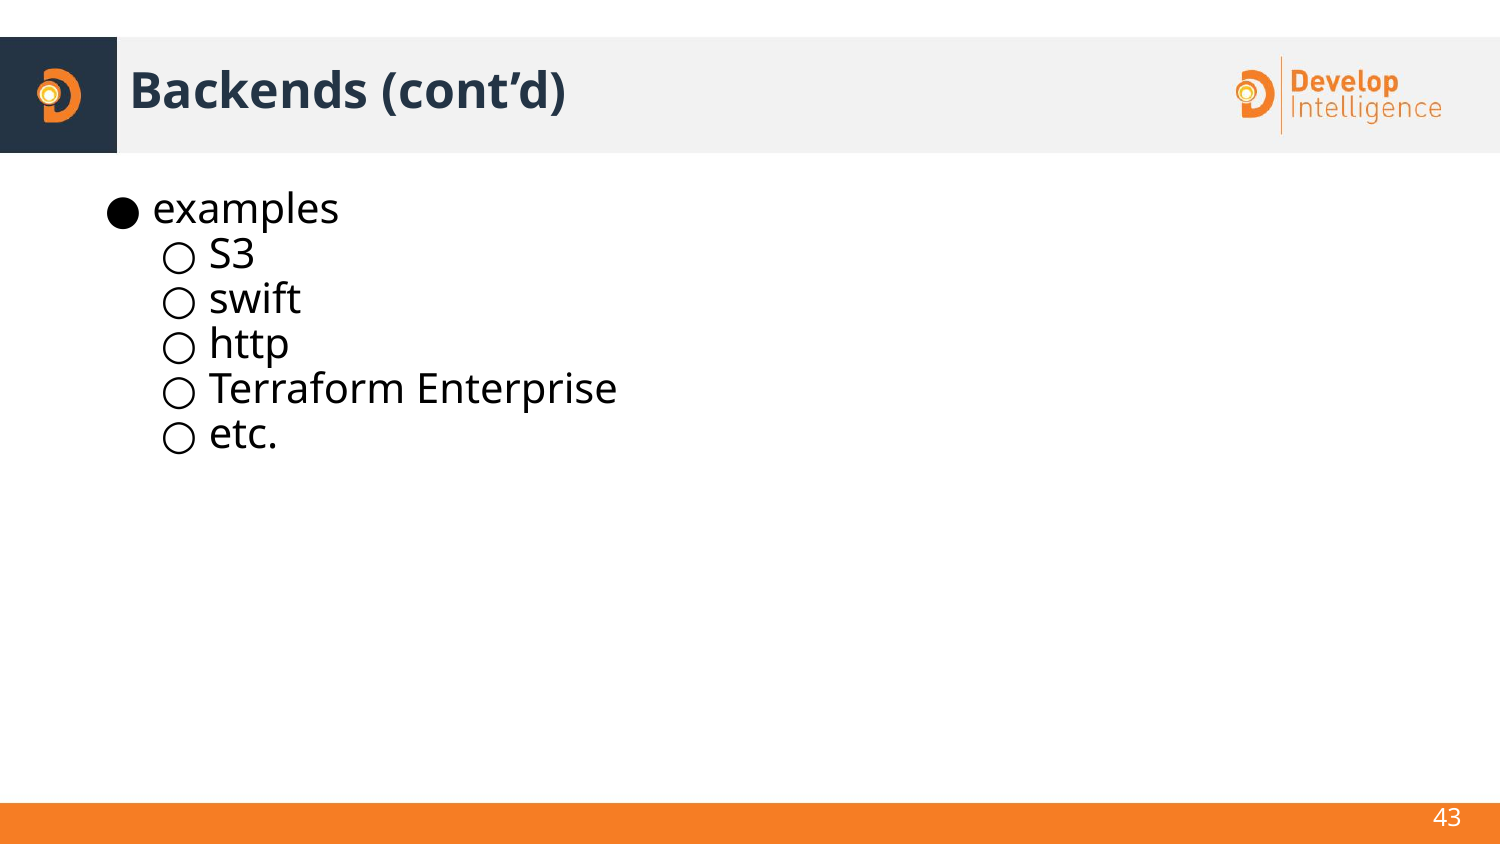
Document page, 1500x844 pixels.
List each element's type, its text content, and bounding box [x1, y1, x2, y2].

list examples S3 swift http Terraform Enterprise etc. [85, 182, 1431, 767]
picture [0, 0, 1500, 844]
title Backends (cont’d) [118, 36, 1500, 148]
slide_number ‹#› [1396, 800, 1499, 838]
